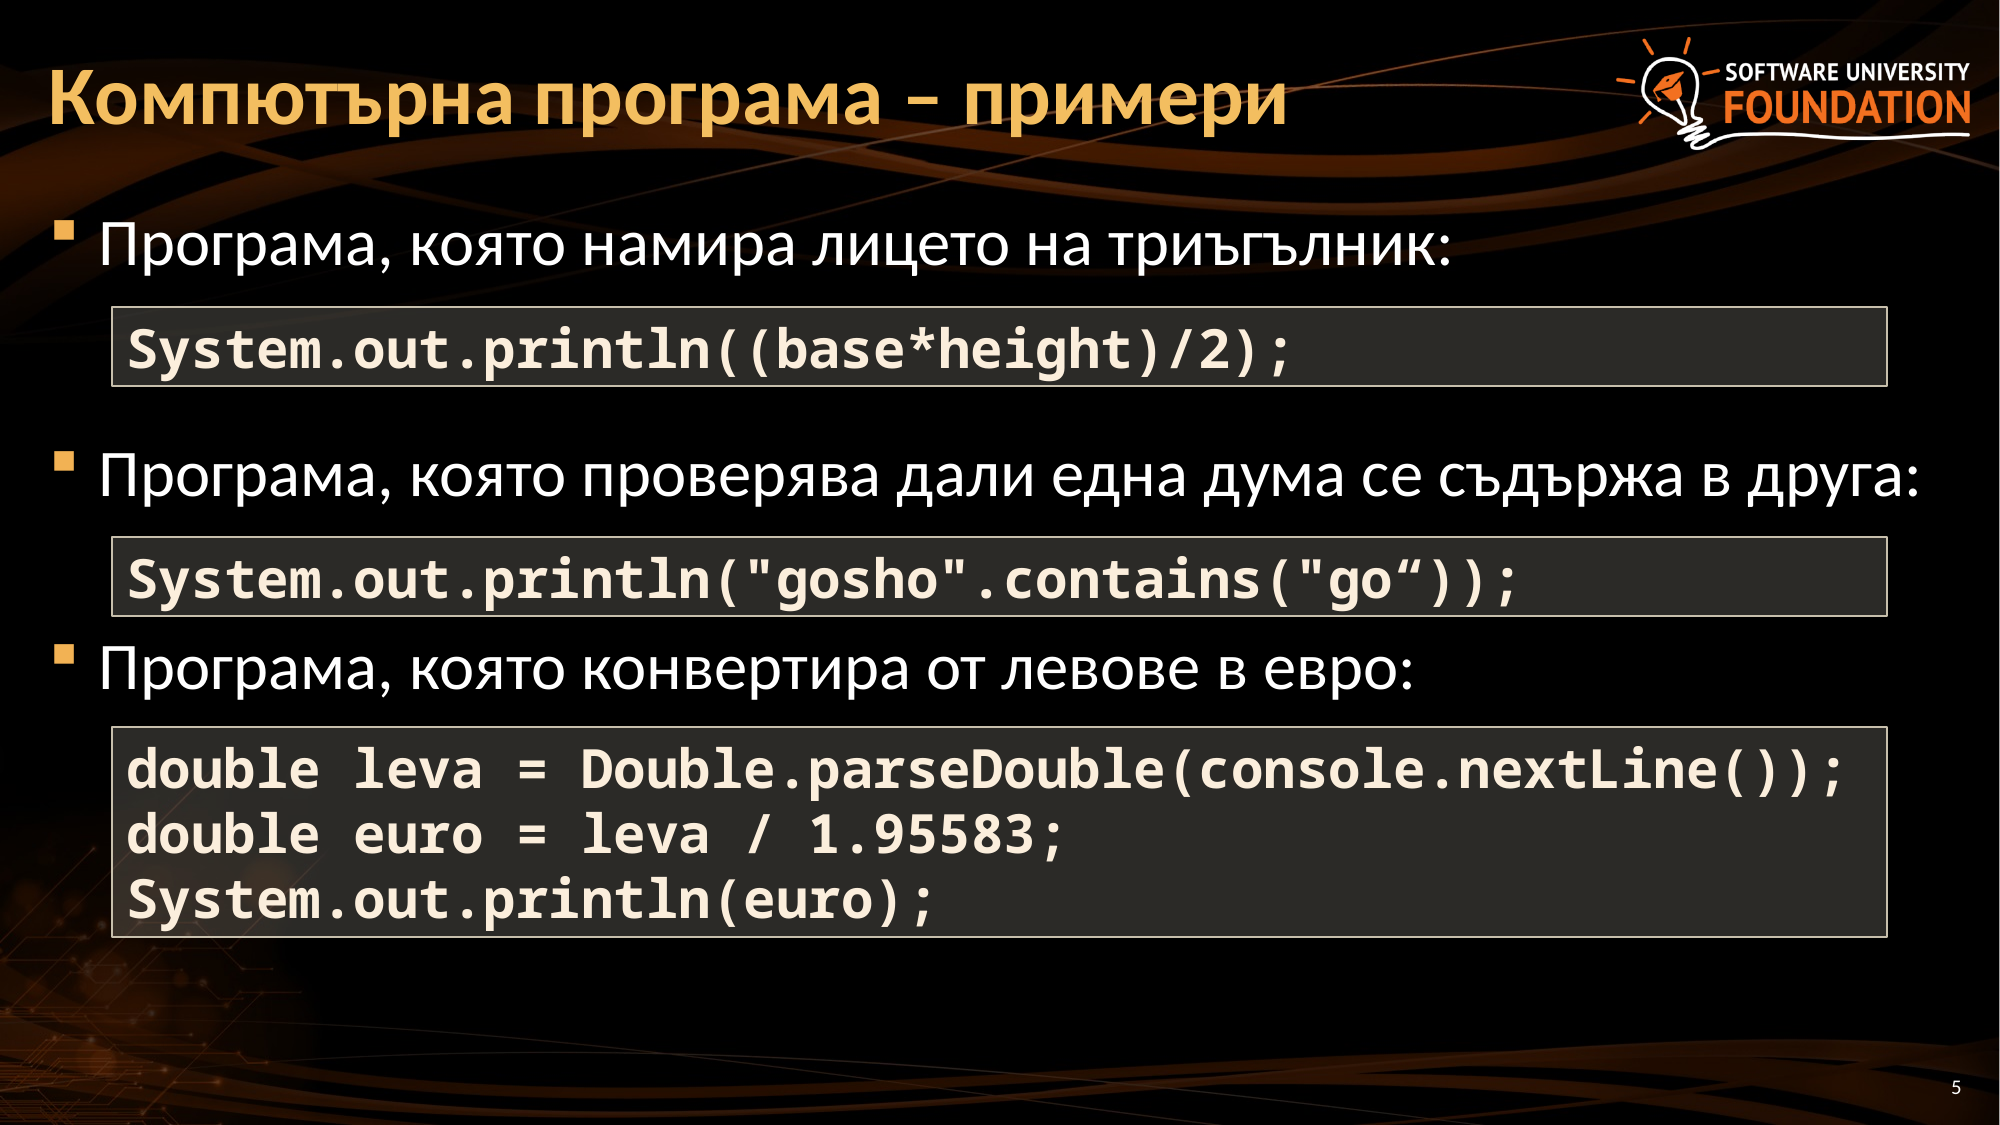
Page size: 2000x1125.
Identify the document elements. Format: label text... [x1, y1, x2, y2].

title Компютърна програма – примери [30, 6, 1602, 189]
list Програма, която намира лицето на триъгълник: Програма, която проверява дали една дума се съдържа в друга: Програма, която конвертира от левове в евро: [31, 188, 1968, 1103]
text_box System.out.println((base*height)/2); [111, 306, 1888, 387]
slide_number 5 [1897, 1070, 1968, 1103]
picture [0, 0, 2000, 1125]
text_box System.out.println("gosho".contains("go“)); [111, 536, 1888, 617]
text_box double leva = Double.parseDouble(console.nextLine()); double euro = leva / 1.95583; System.out.println(euro); [111, 727, 1888, 937]
